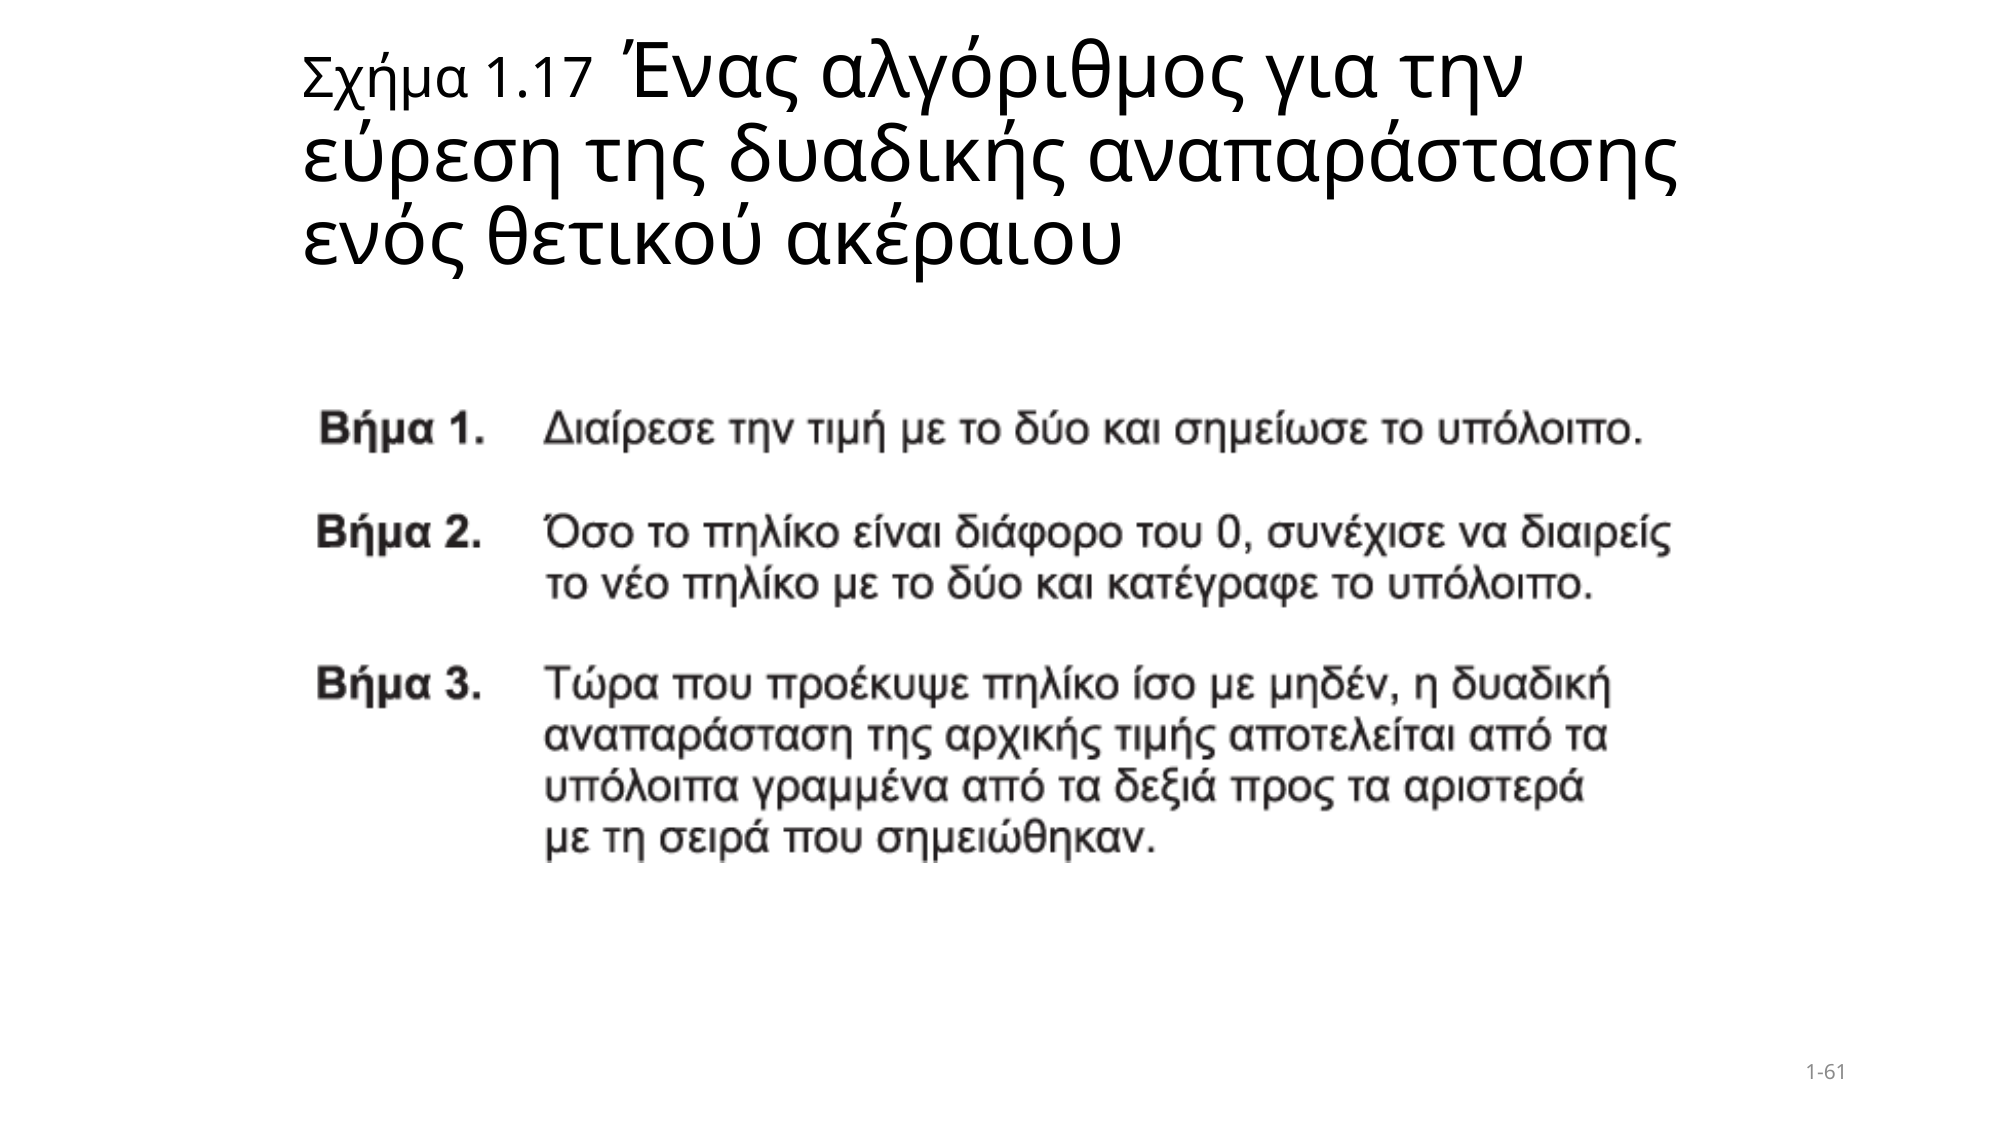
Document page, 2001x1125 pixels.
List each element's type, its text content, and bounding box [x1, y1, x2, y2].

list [312, 406, 1675, 863]
title Σχήμα 1.17 Ένας αλγόριθμος για την εύρεση της δυαδικής αναπαράστασης ενός θετικού ακέραιου [287, 12, 1750, 300]
slide_number 1-61 [1412, 1042, 1863, 1103]
